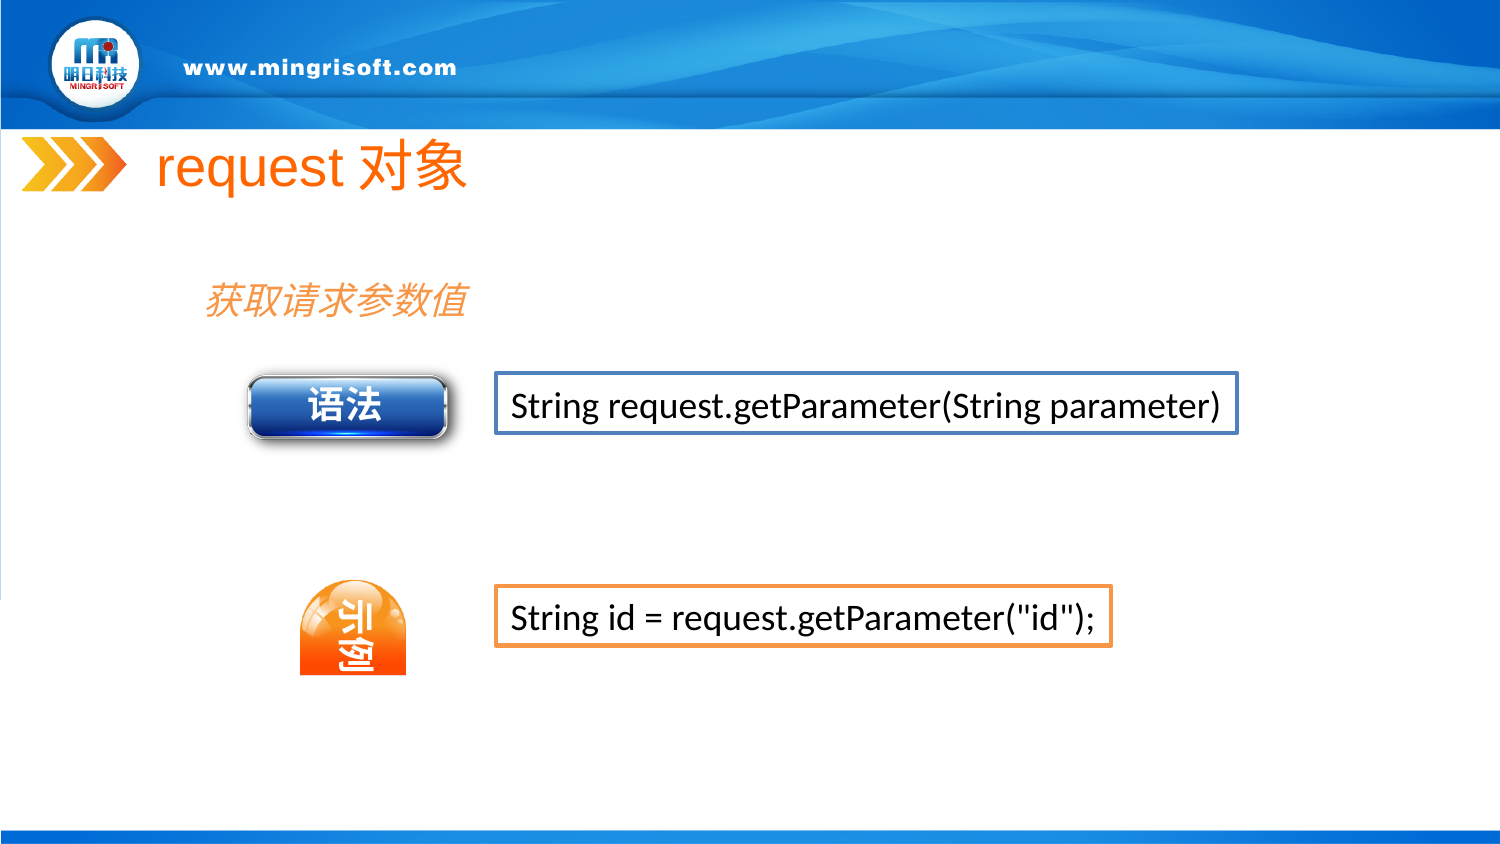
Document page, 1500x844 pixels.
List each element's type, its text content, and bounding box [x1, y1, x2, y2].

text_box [299, 573, 1116, 680]
text_box request对象 [110, 105, 516, 223]
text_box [234, 290, 1242, 528]
text_box 获取请求参数值 [189, 269, 482, 330]
picture [0, 0, 1500, 844]
